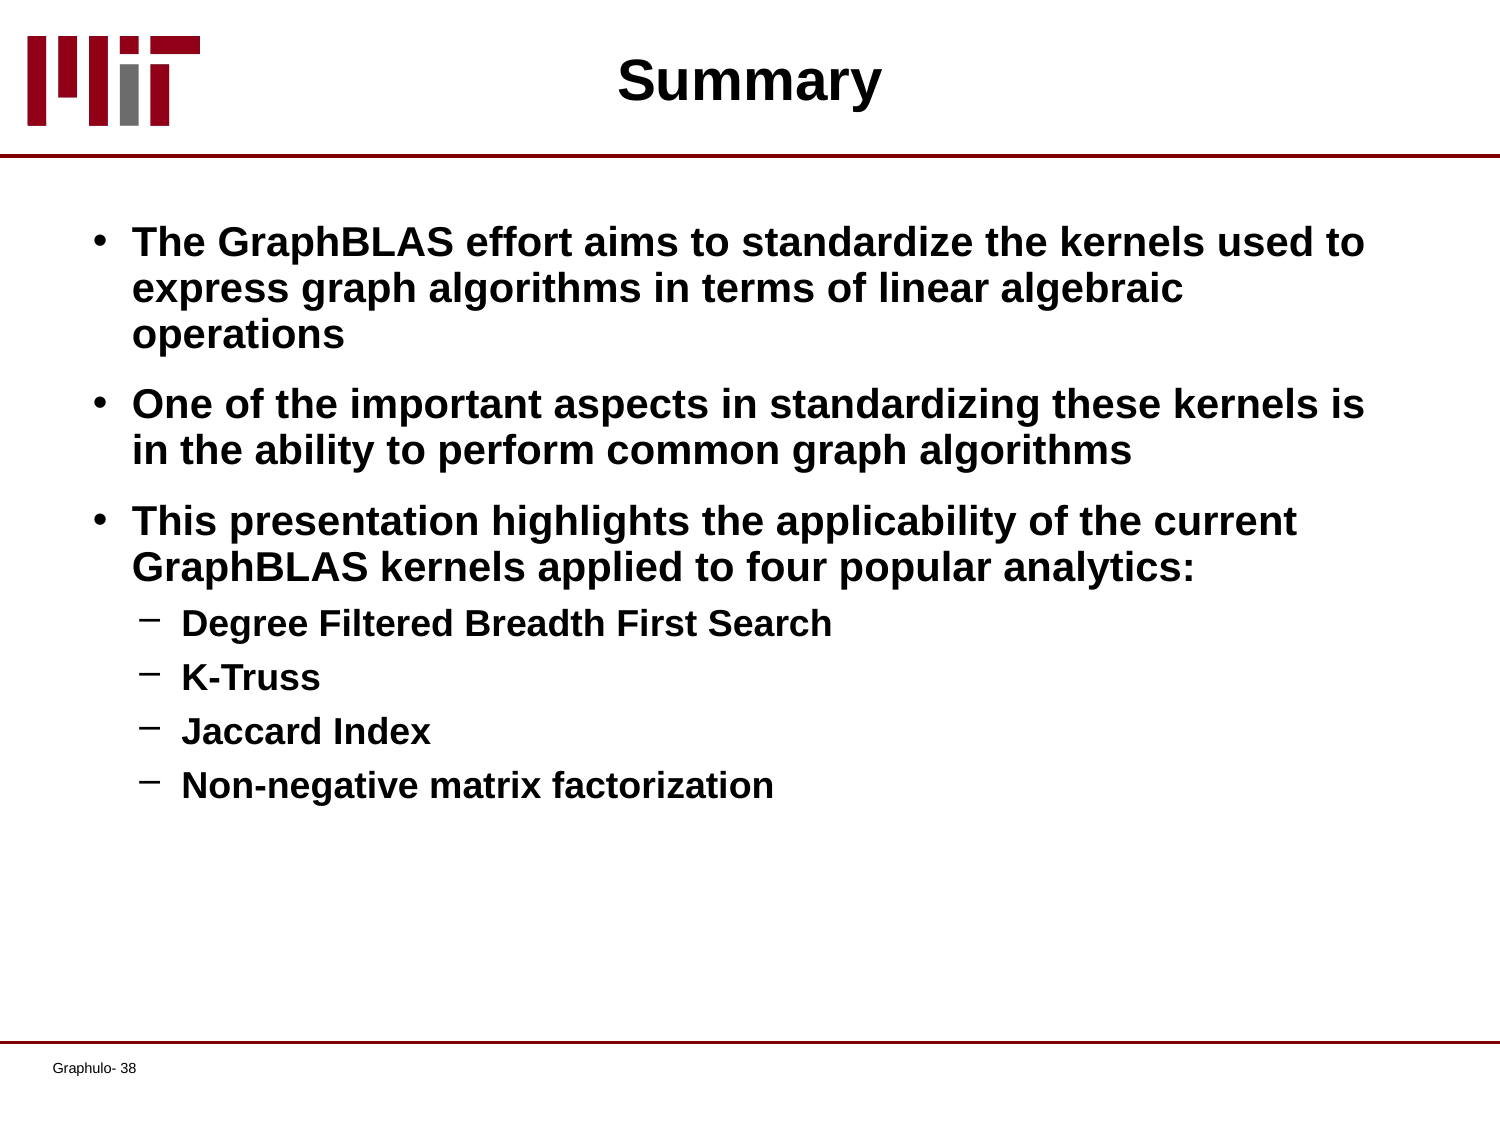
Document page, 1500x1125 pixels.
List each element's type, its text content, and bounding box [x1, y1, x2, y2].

list The GraphBLAS effort aims to standardize the kernels used to express graph algorithms in terms of linear algebraic operations One of the important aspects in standardizing these kernels is in the ability to perform common graph algorithms This presentation highlights the applicability of the current GraphBLAS kernels applied to four popular analytics: Degree Filtered Breadth First Search K-Truss Jaccard Index Non-negative matrix factorization [78, 211, 1422, 1004]
picture [23, 31, 154, 134]
title Summary [154, 16, 1346, 151]
